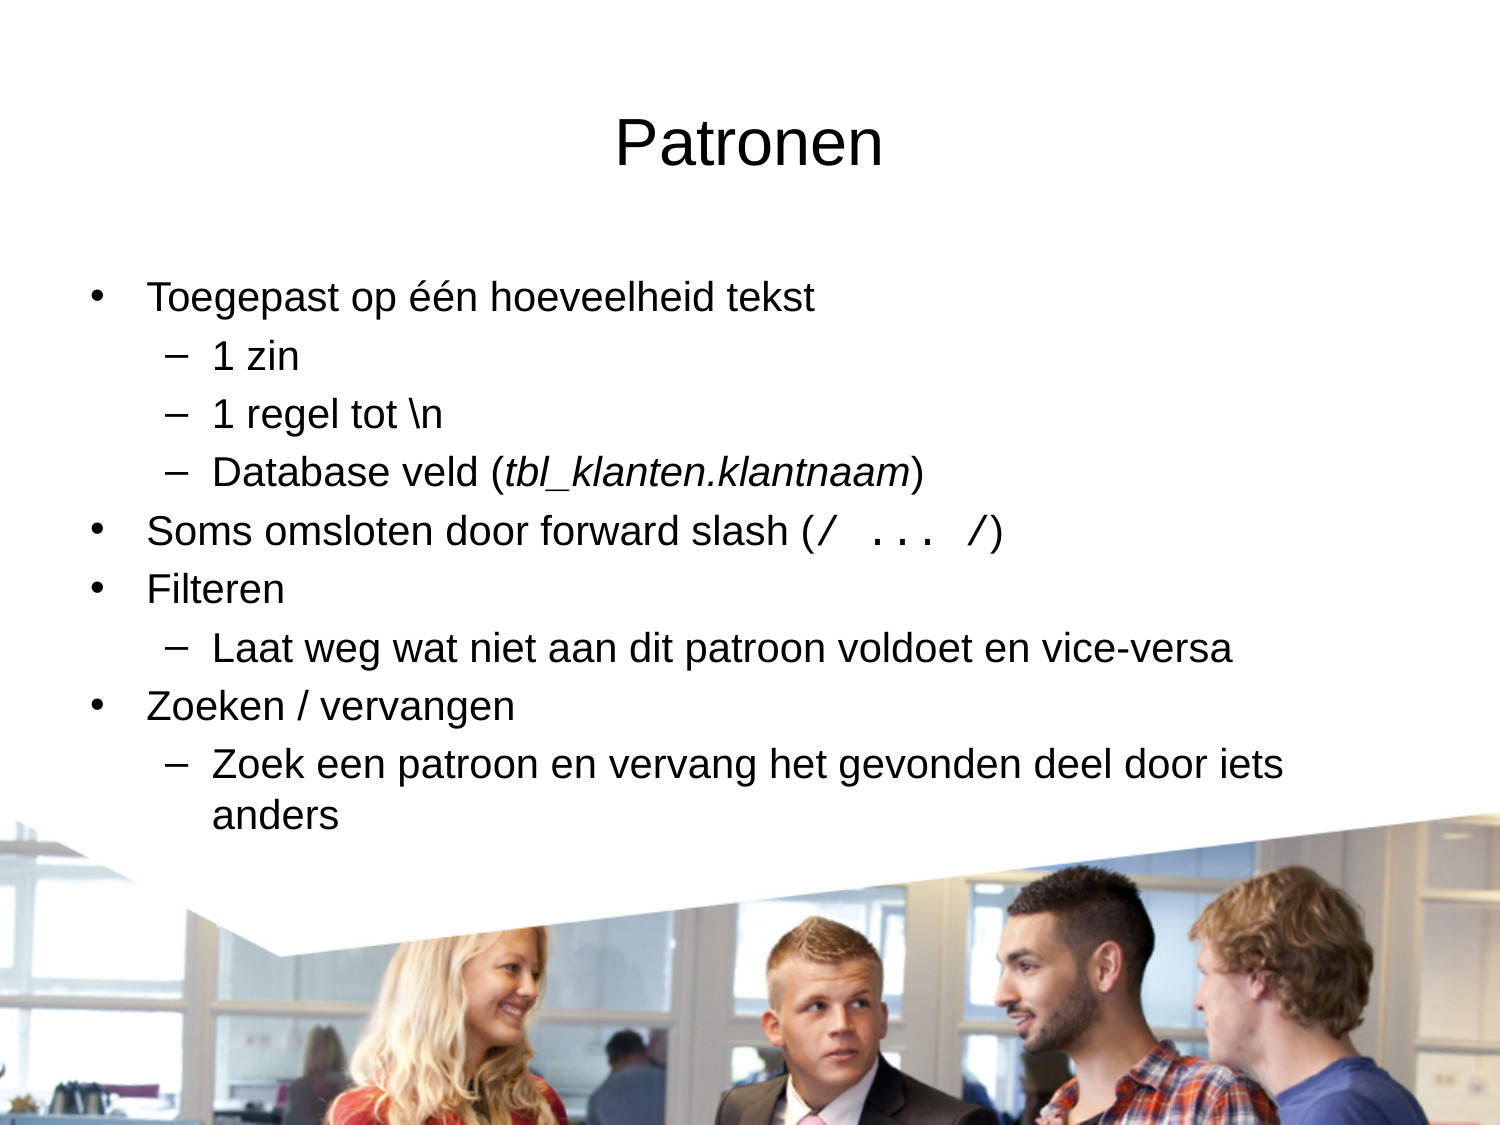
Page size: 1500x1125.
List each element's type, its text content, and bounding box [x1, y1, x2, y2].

title Patronen [75, 45, 1425, 233]
list Toegepast op één hoeveelheid tekst 1 zin 1 regel tot \n Database veld (tbl_klanten.klantnaam) Soms omsloten door forward slash (/ ... /) Filteren Laat weg wat niet aan dit patroon voldoet en vice-versa Zoeken / vervangen Zoek een patroon en vervang het gevonden deel door iets anders [75, 262, 1425, 1005]
picture [0, 0, 1500, 1125]
